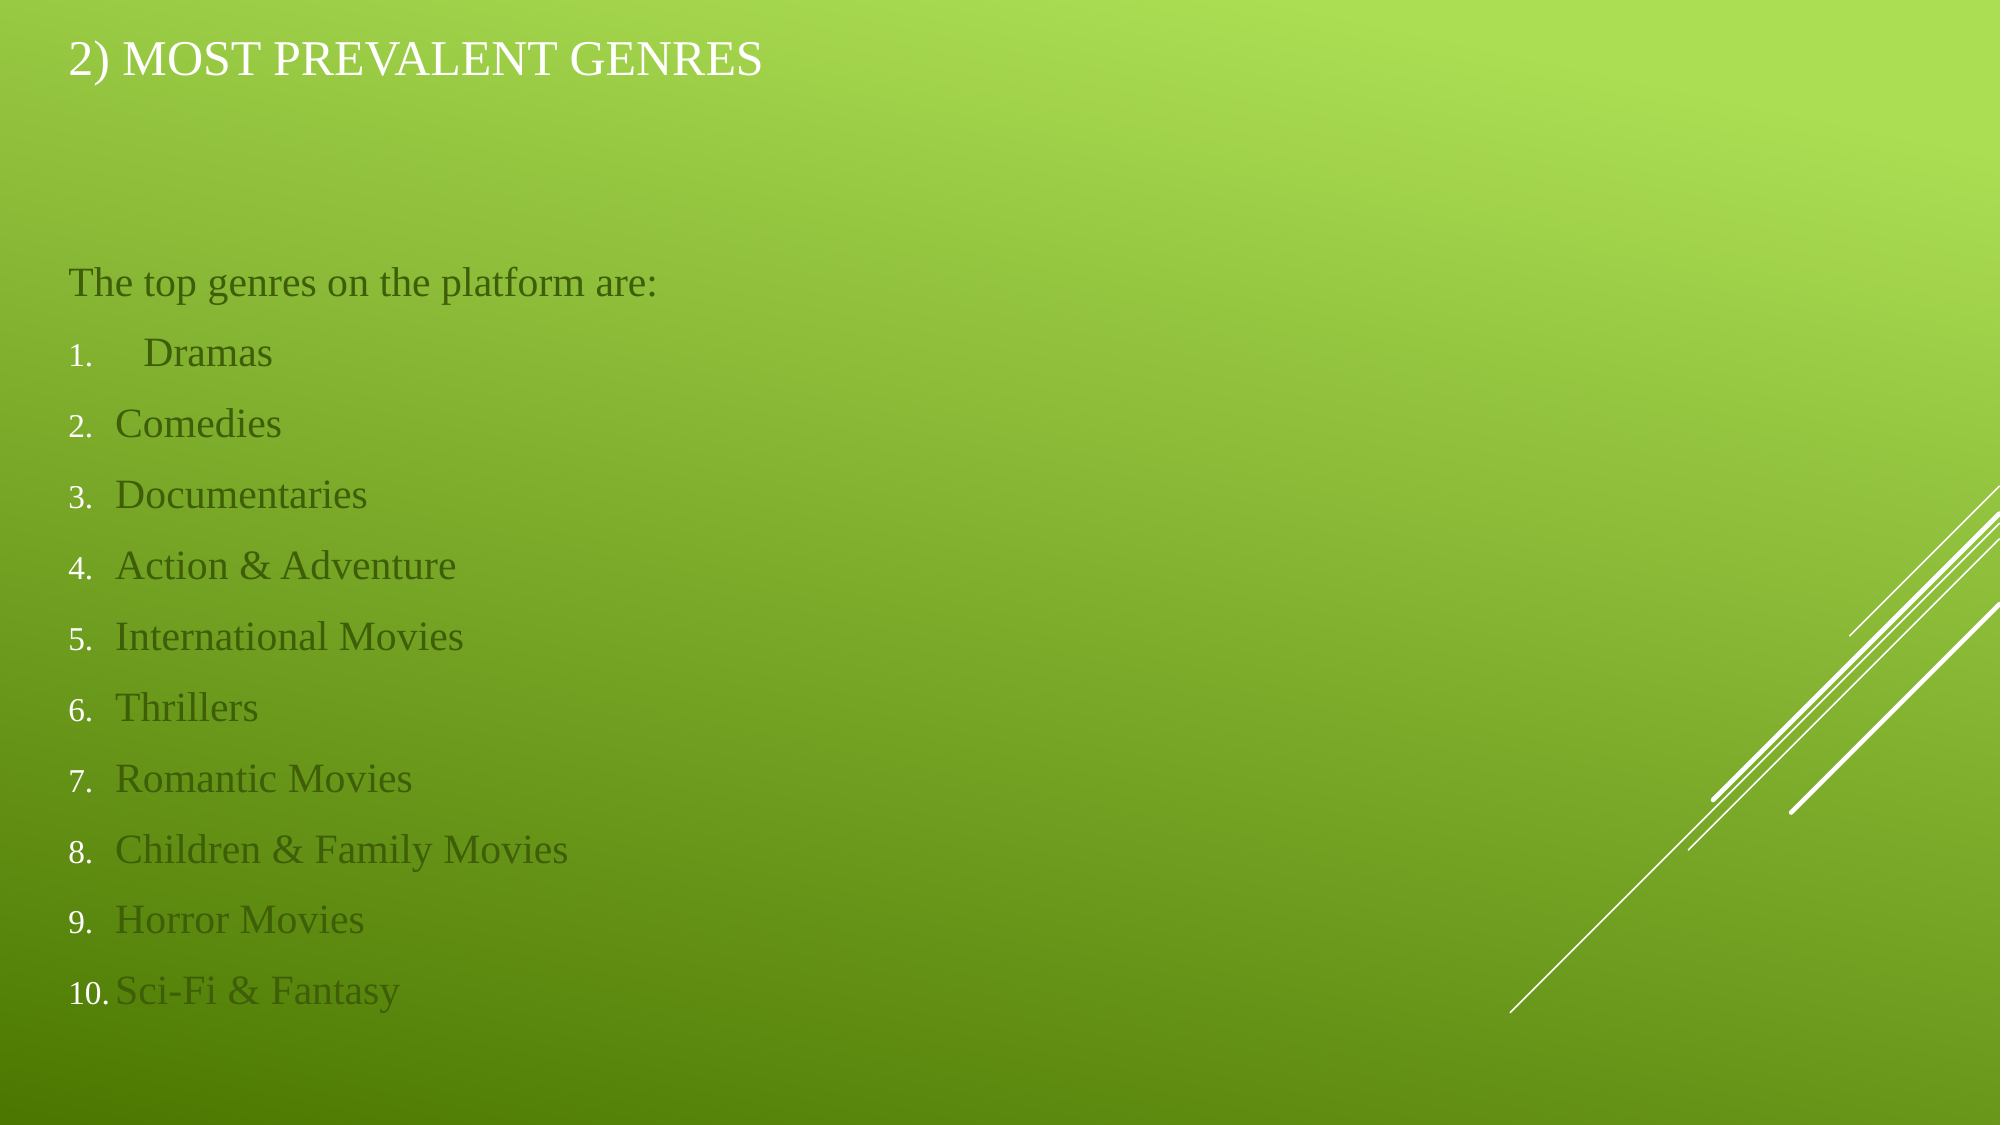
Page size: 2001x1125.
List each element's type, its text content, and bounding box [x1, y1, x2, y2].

title 2) Most Prevalent Genres [53, 0, 1454, 179]
list The top genres on the platform are: Dramas Comedies Documentaries Action & Adventure International Movies Thrillers Romantic Movies Children & Family Movies Horror Movies Sci-Fi & Fantasy [53, 246, 1454, 1088]
